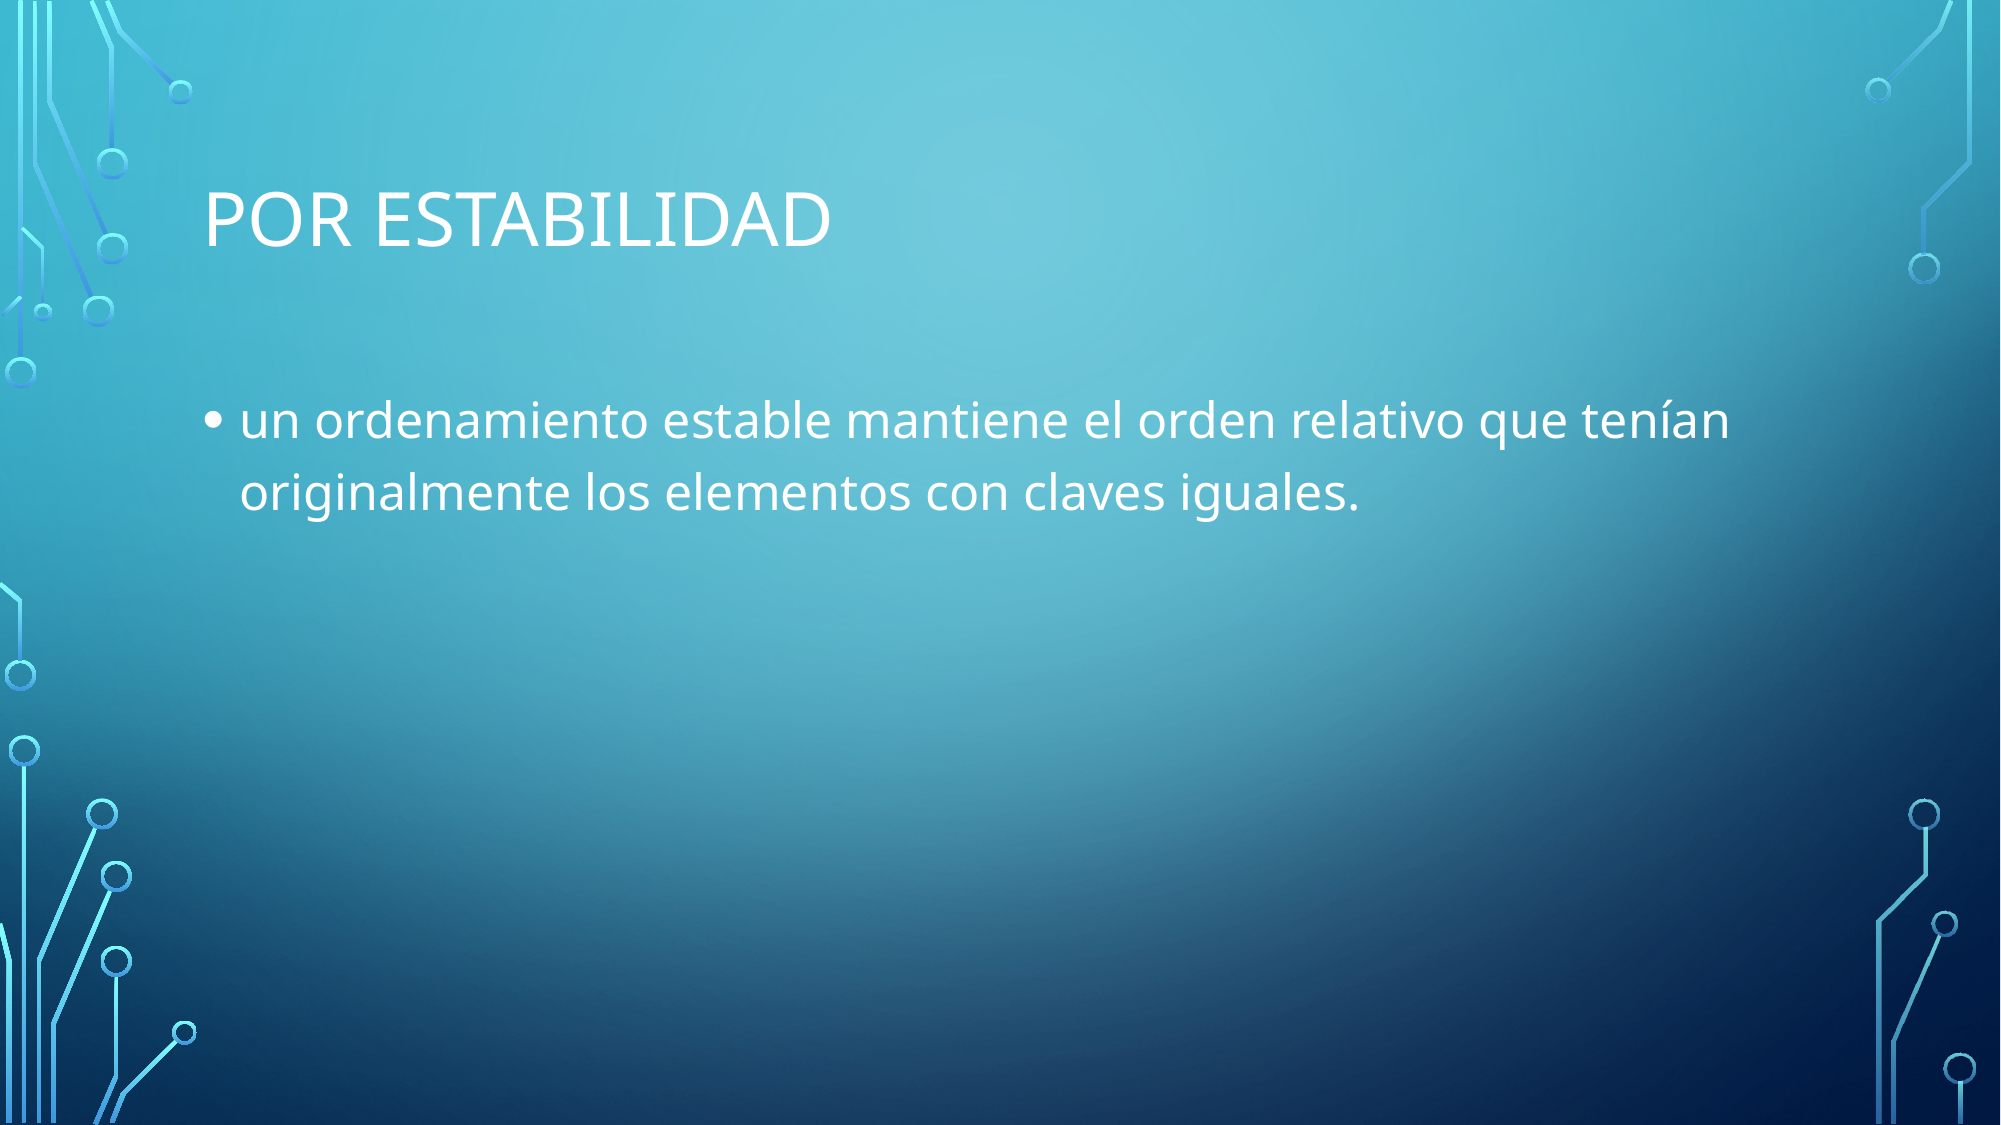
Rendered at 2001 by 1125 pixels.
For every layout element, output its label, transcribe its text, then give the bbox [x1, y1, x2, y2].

title Por estabilidad [187, 101, 1813, 344]
list un ordenamiento estable mantiene el orden relativo que tenían originalmente los elementos con claves iguales. [187, 369, 1813, 950]
